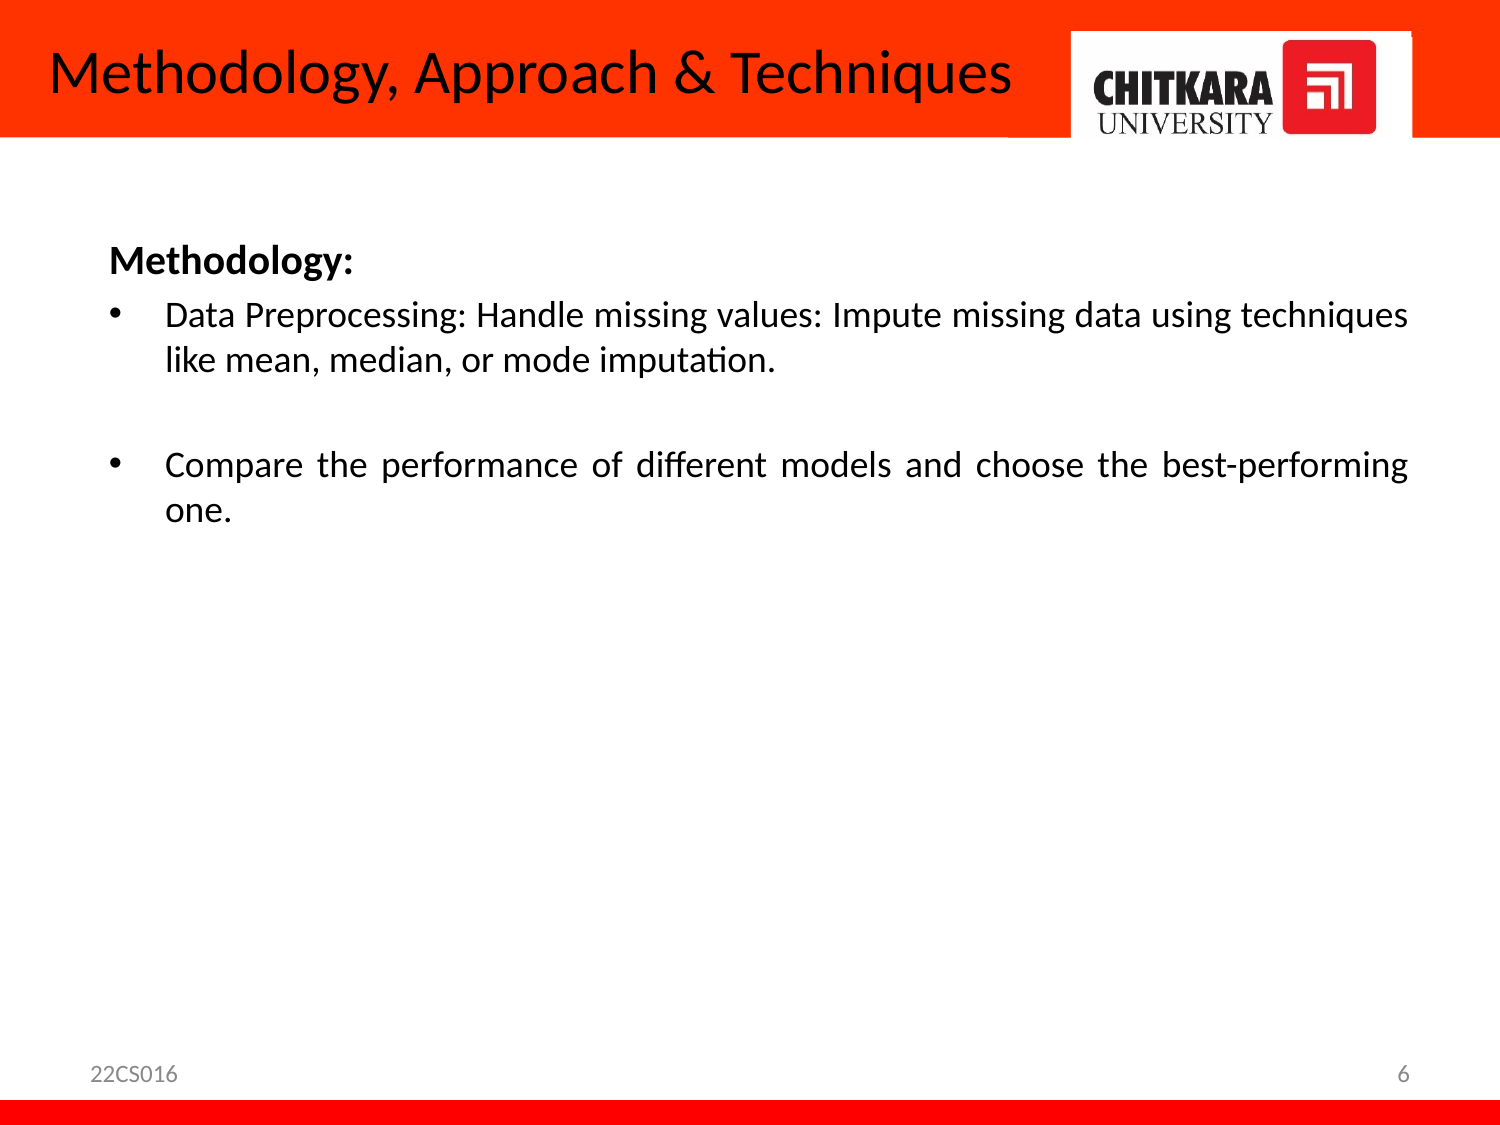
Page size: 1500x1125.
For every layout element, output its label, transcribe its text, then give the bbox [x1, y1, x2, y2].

slide_number 6 [1074, 1042, 1425, 1103]
list Methodology: Data Preprocessing: Handle missing values: Impute missing data using techniques like mean, median, or mode imputation. Compare the performance of different models and choose the best-performing one. [75, 224, 1425, 968]
picture [1074, 37, 1391, 138]
slide_number 22CS016 [75, 1042, 425, 1103]
title Methodology, Approach & Techniques [0, 0, 1063, 138]
